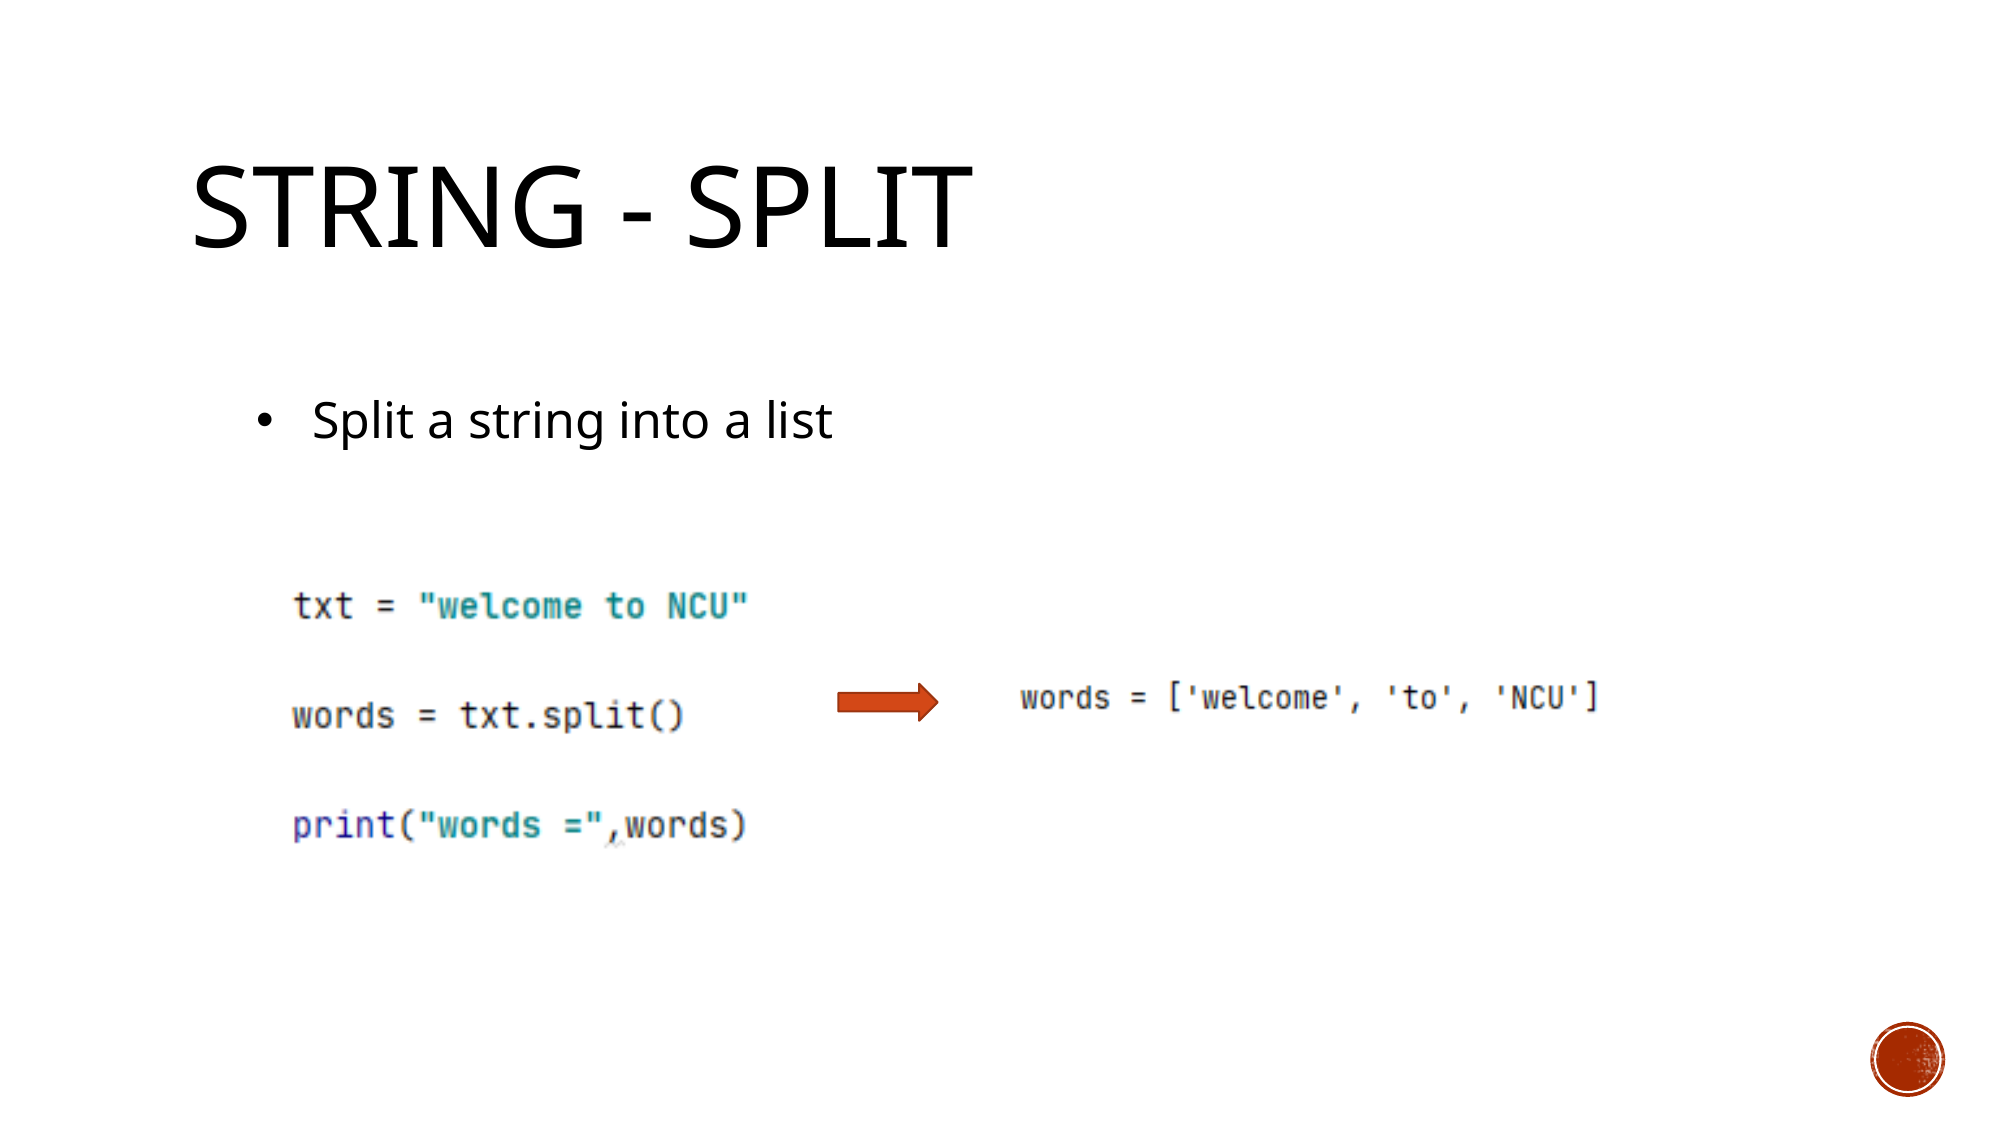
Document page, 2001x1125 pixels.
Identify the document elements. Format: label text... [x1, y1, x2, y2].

title String - split [175, 79, 1826, 344]
text_box [837, 682, 939, 722]
text_box Split a string into a list [241, 381, 873, 457]
picture [280, 575, 795, 854]
picture [994, 677, 1611, 728]
